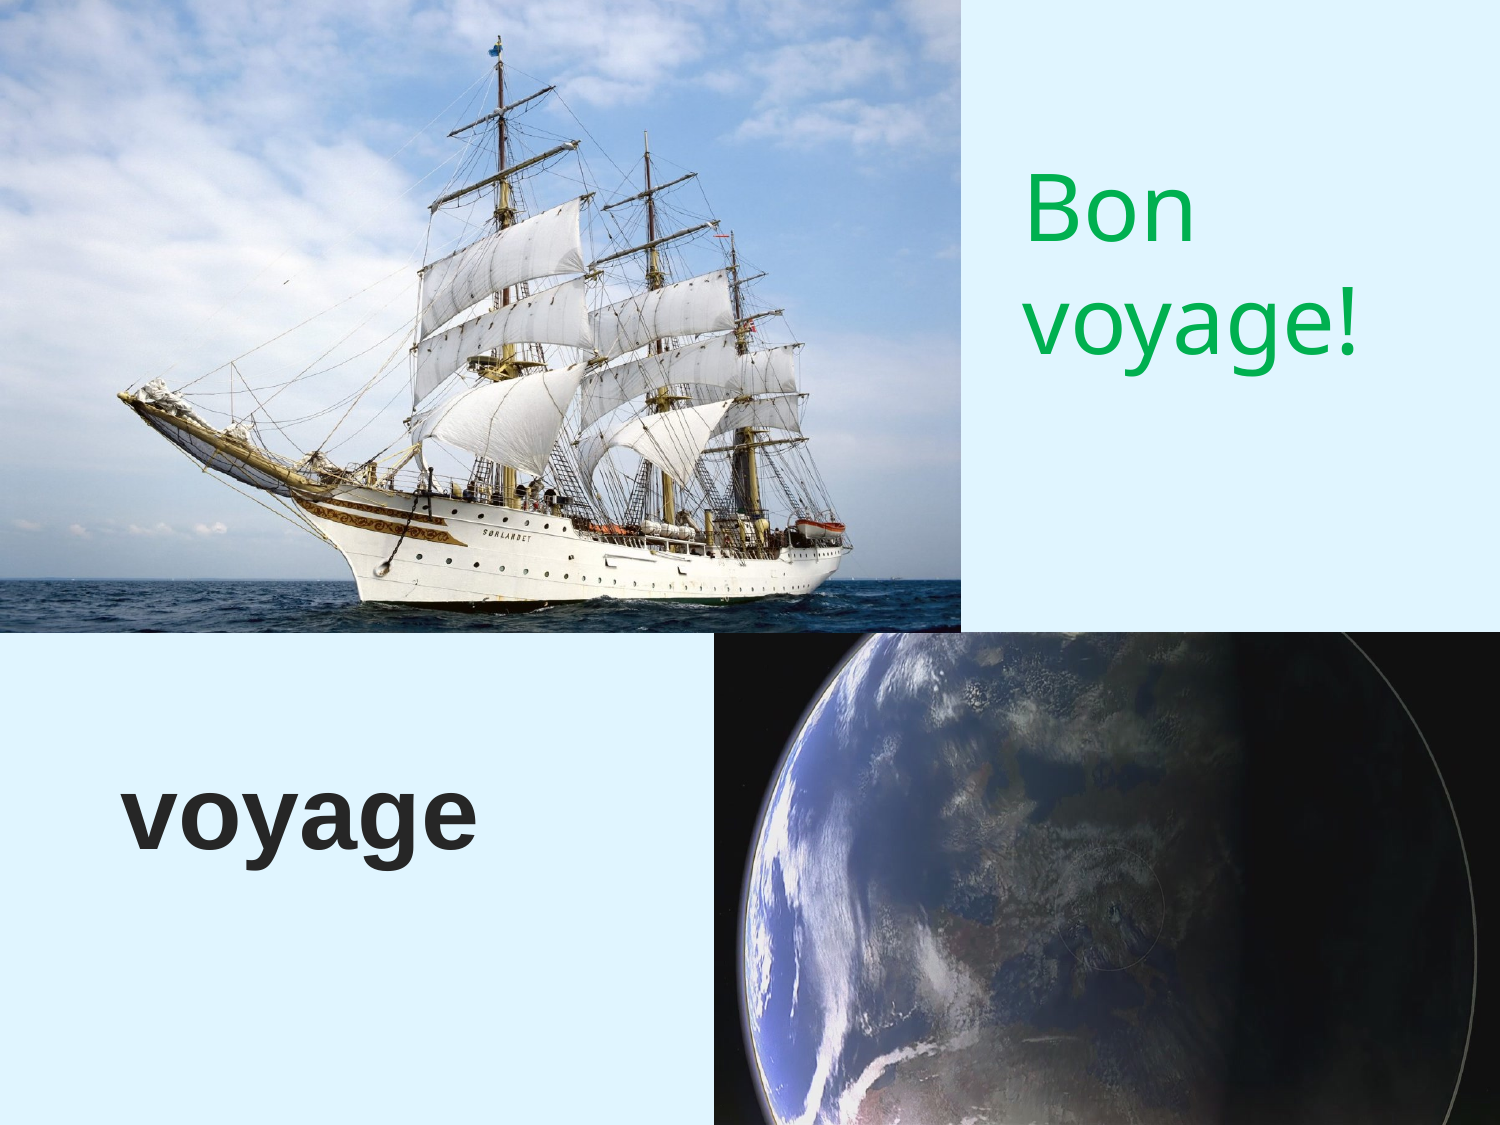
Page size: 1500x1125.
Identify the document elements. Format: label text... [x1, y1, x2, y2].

text_box Bon voyage! [1007, 140, 1454, 381]
text_box voyage [105, 738, 633, 878]
picture [0, 0, 1500, 1125]
